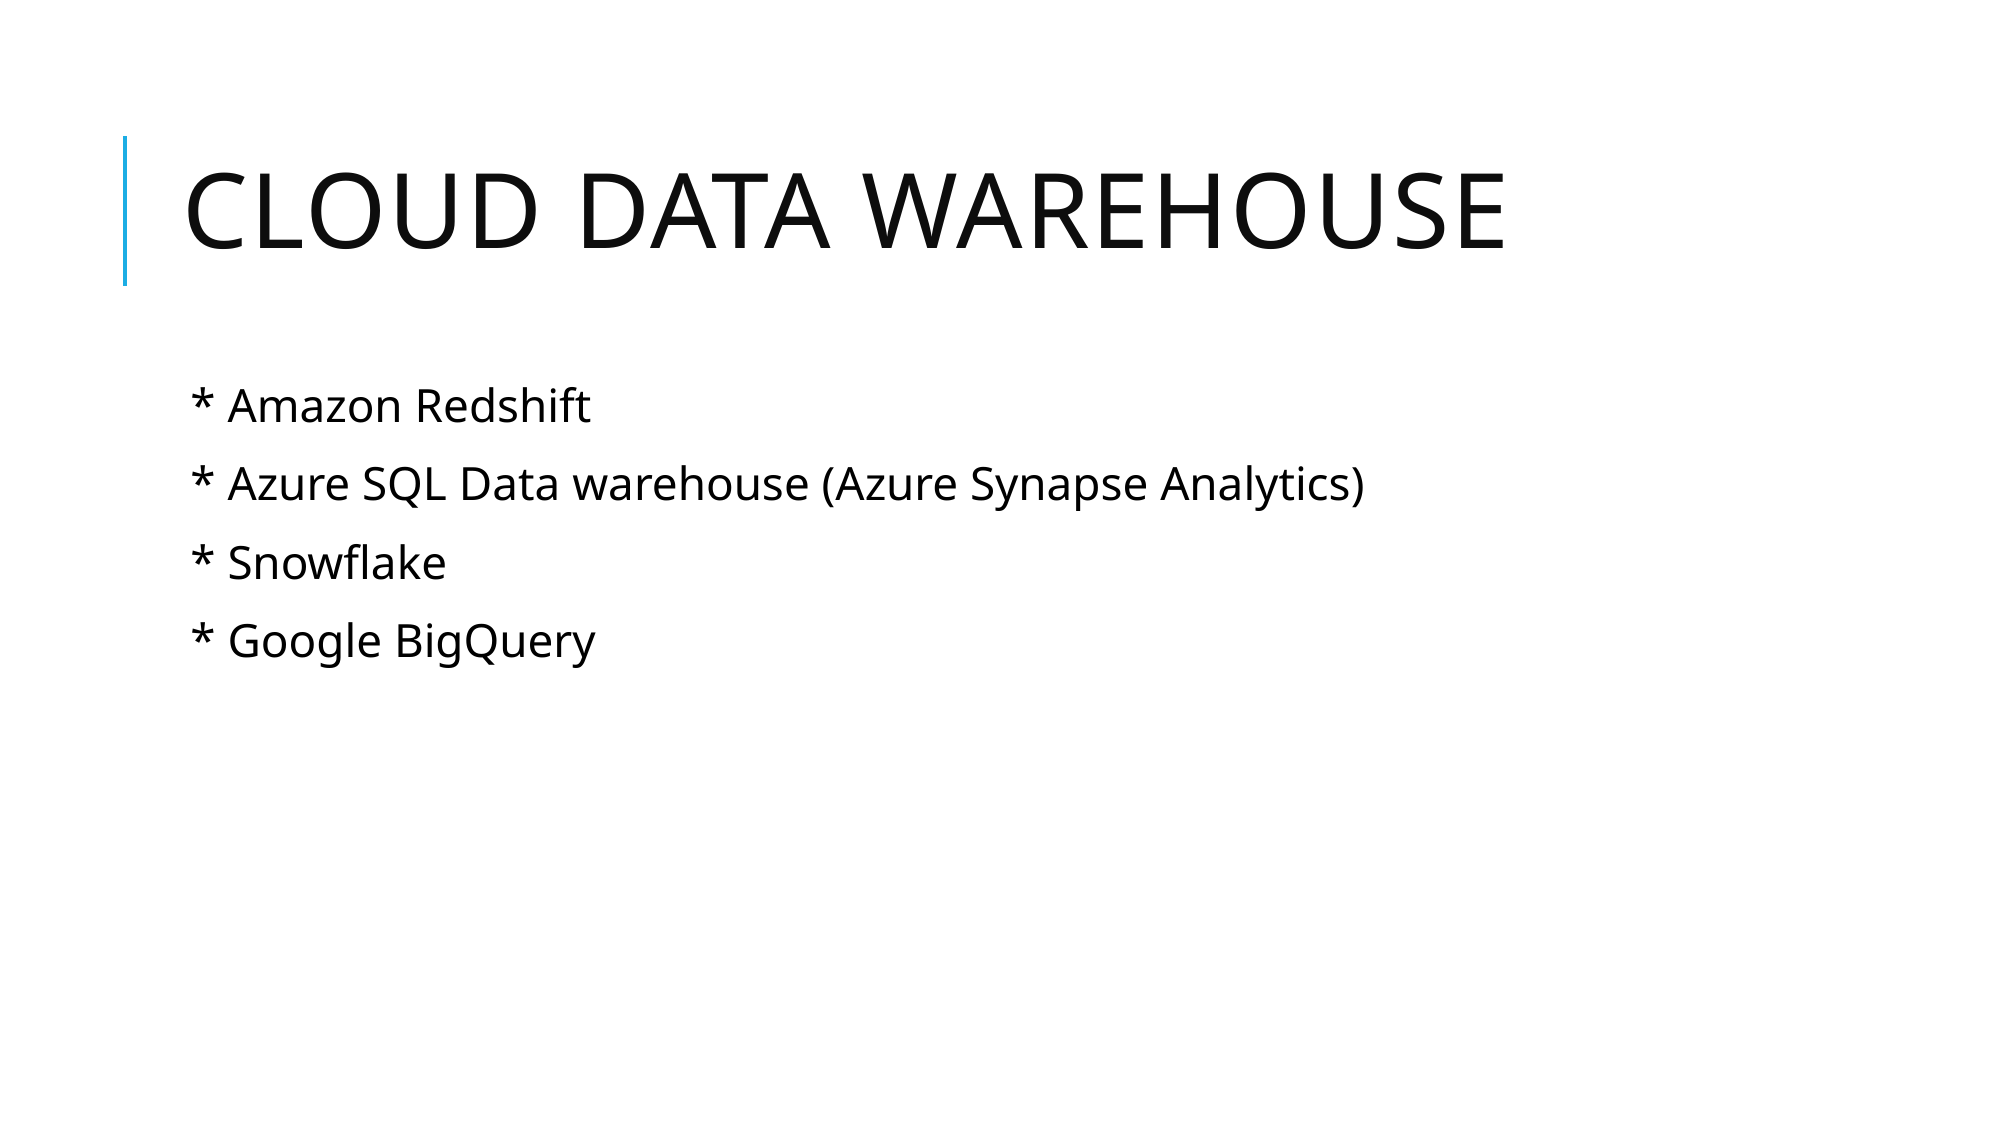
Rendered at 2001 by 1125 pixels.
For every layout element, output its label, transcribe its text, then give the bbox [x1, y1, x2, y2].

title Cloud data warehouse [168, 96, 1763, 342]
list * Amazon Redshift * Azure SQL Data warehouse (Azure Synapse Analytics) * Snowflake * Google BigQuery [168, 375, 1763, 1035]
